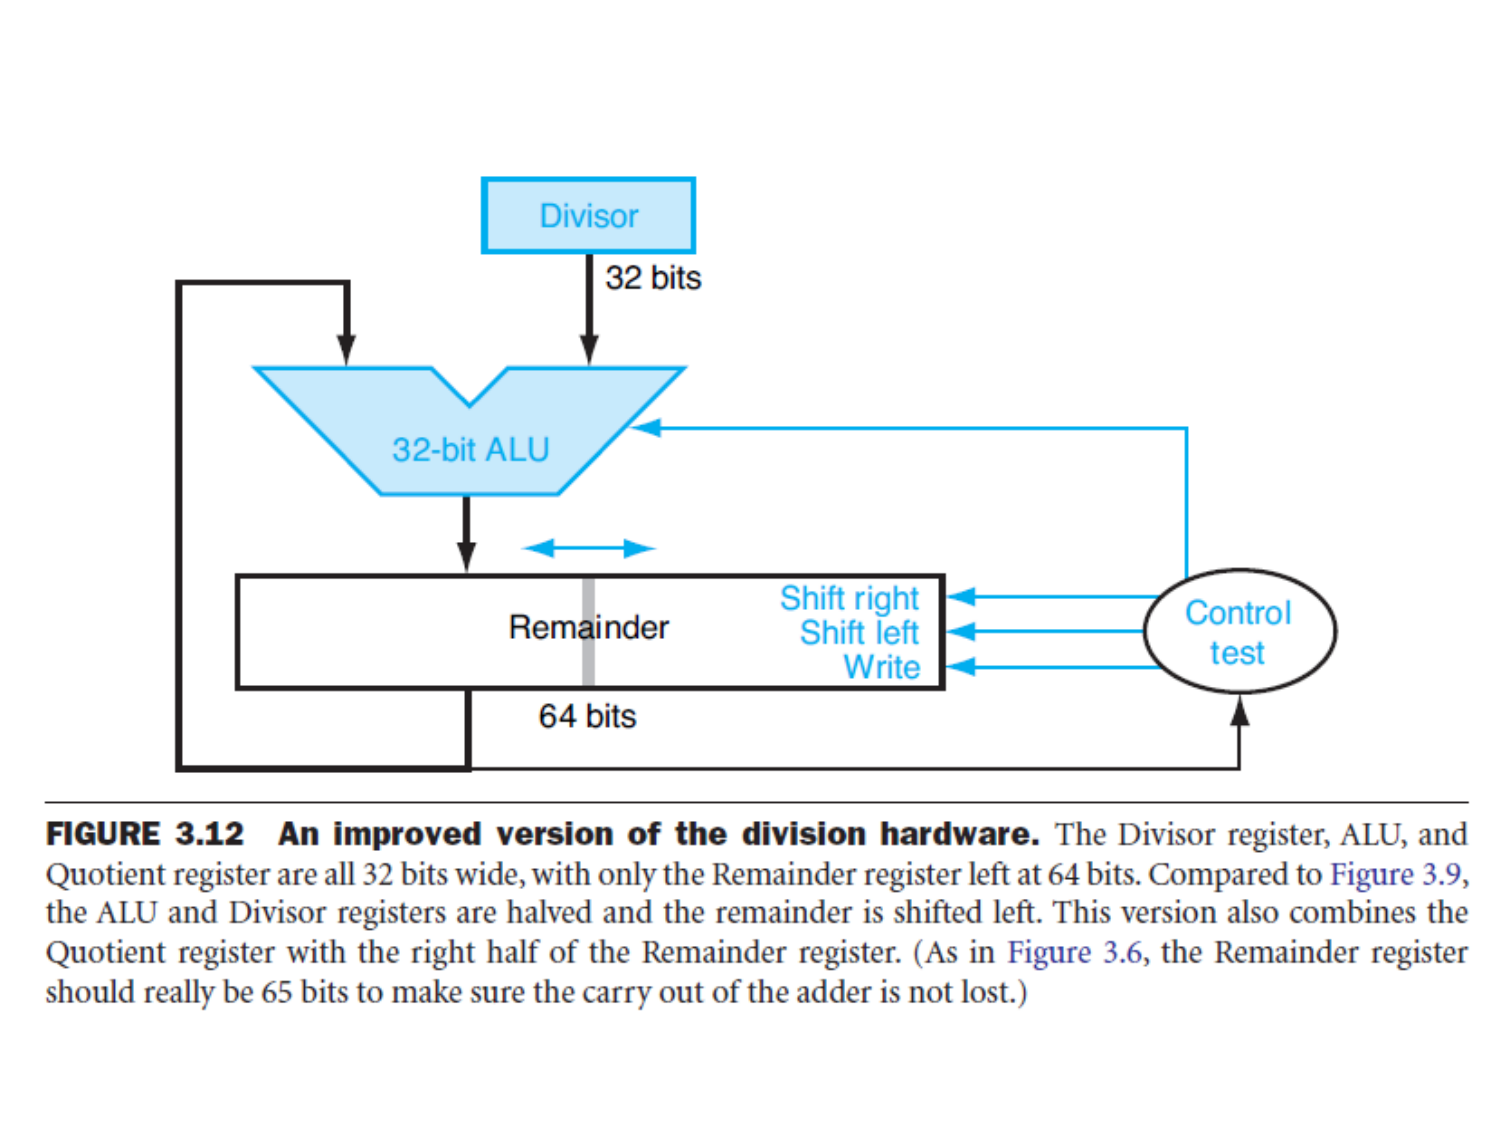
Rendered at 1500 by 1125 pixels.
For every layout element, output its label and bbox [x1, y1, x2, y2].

picture [0, 137, 1500, 1023]
